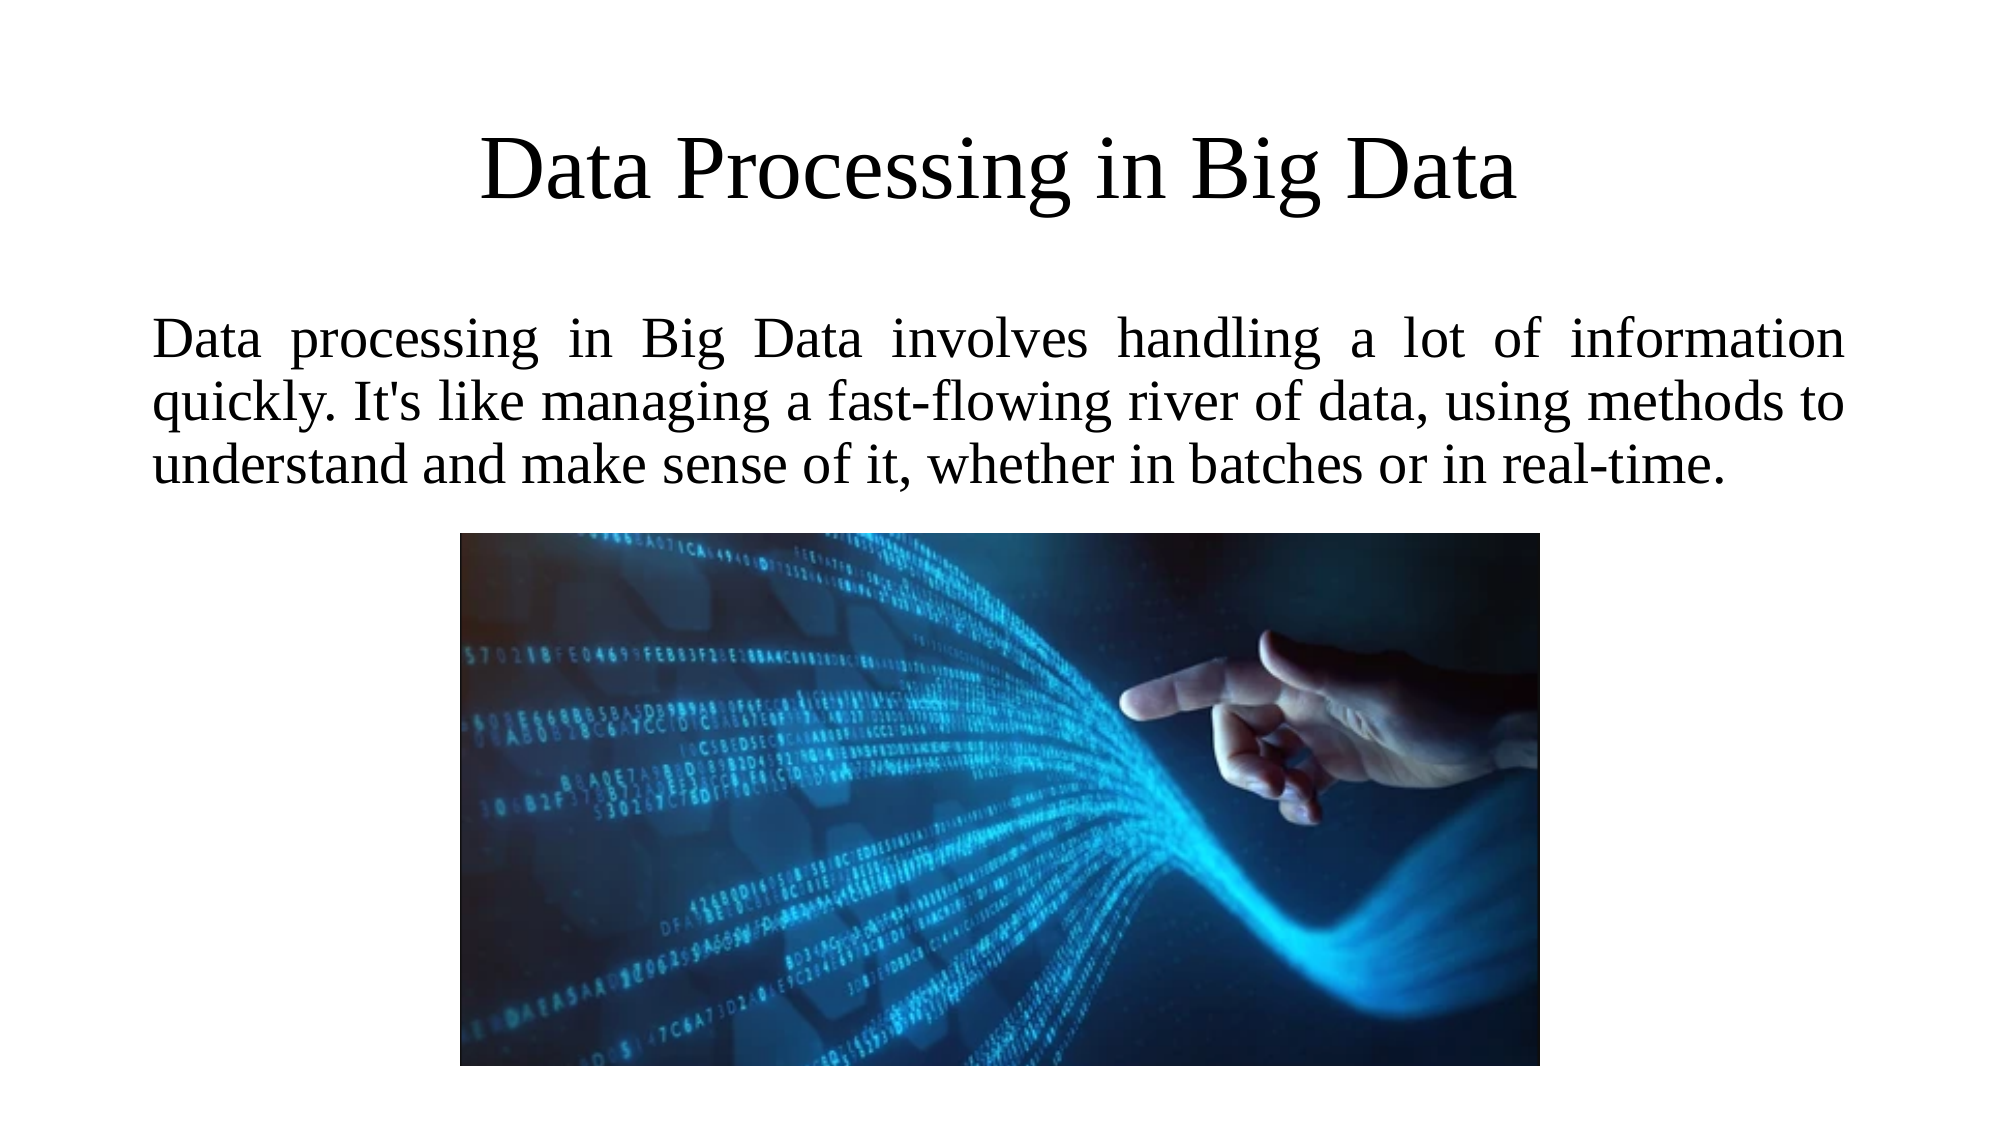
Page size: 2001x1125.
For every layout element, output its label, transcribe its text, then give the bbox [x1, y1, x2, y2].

list Data processing in Big Data involves handling a lot of information quickly. It's like managing a fast-flowing river of data, using methods to understand and make sense of it, whether in batches or in real-time. [137, 299, 1863, 1014]
title Data Processing in Big Data [137, 59, 1863, 278]
picture [460, 533, 1540, 1066]
